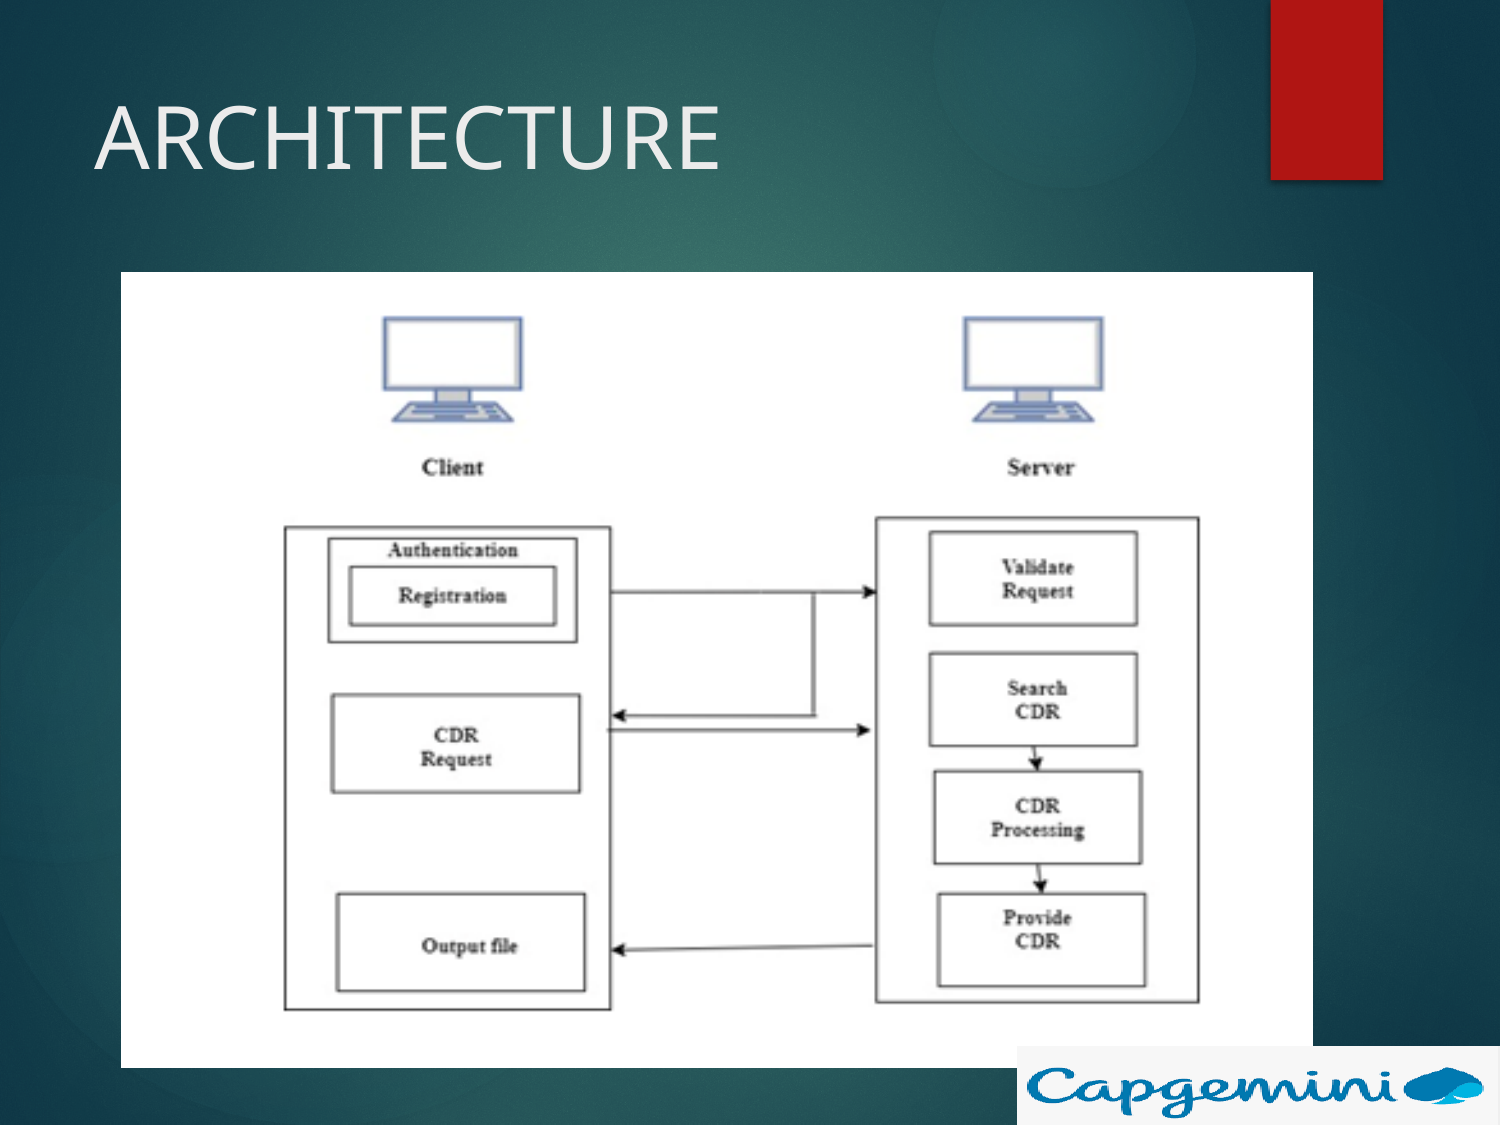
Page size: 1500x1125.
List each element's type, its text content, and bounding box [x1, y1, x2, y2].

picture [1016, 1046, 1500, 1125]
title ARCHITECTURE [79, 74, 1237, 304]
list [121, 272, 1313, 1068]
